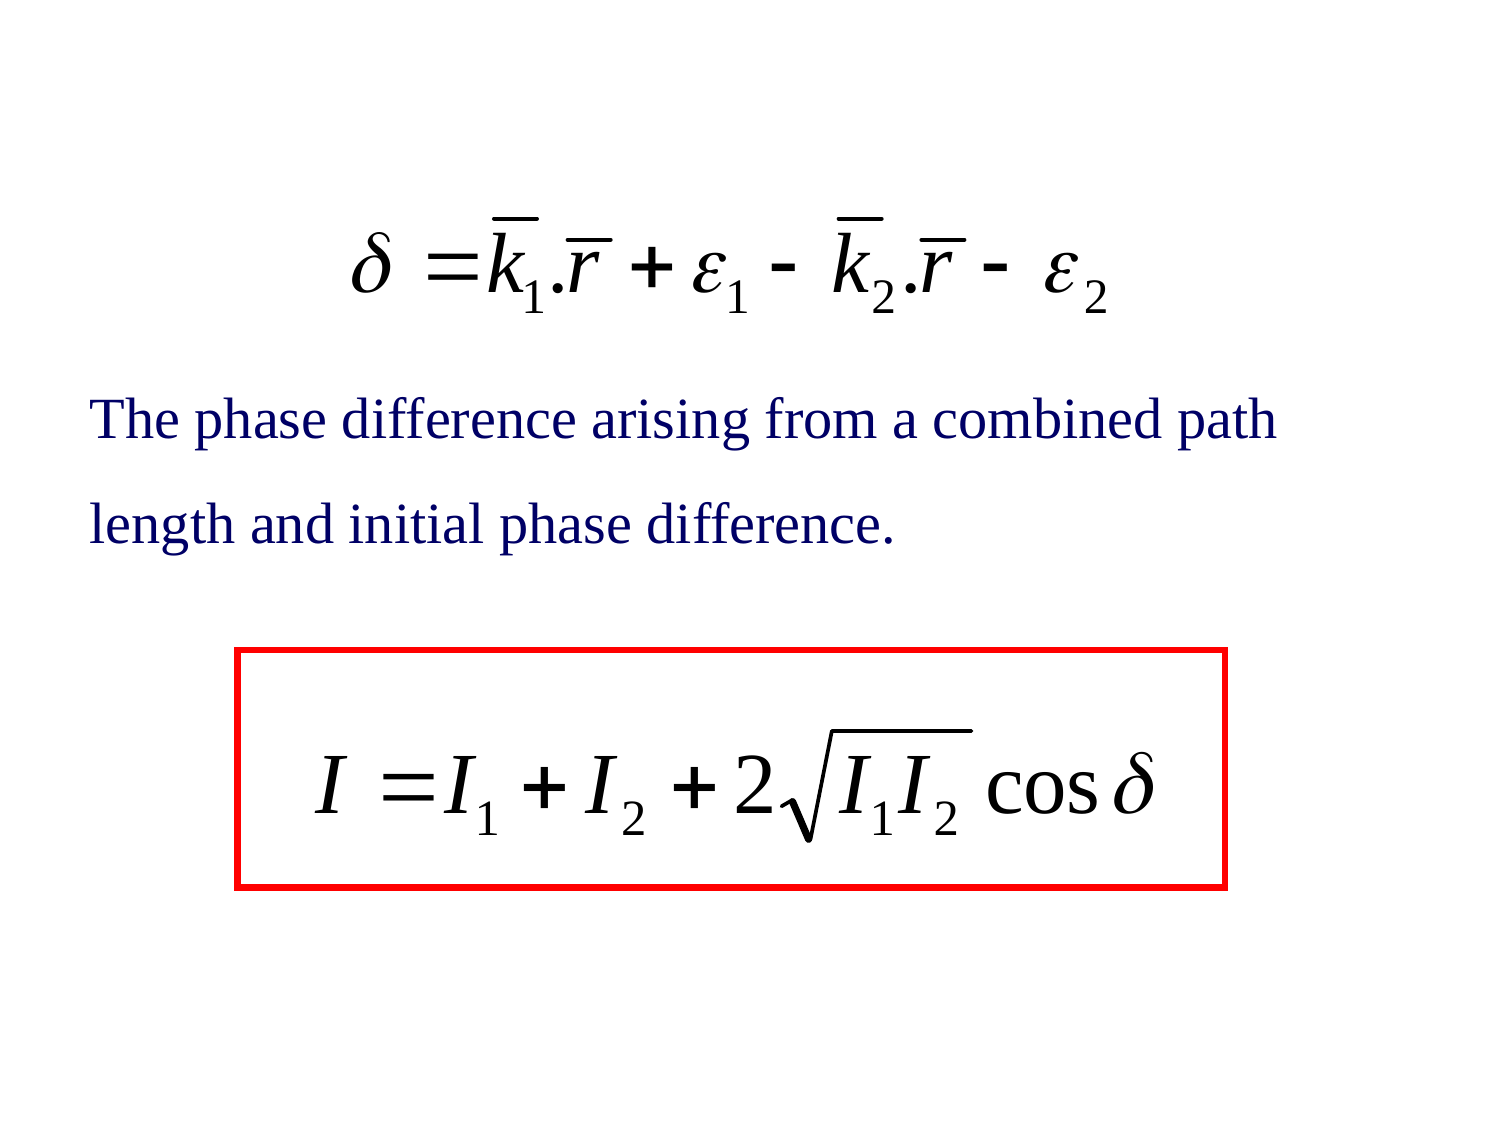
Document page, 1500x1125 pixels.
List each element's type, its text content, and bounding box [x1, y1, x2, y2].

text_box The phase difference arising from a combined path length and initial phase difference. [74, 337, 1366, 563]
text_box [337, 199, 1121, 329]
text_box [299, 712, 1177, 858]
text_box [237, 649, 1225, 888]
